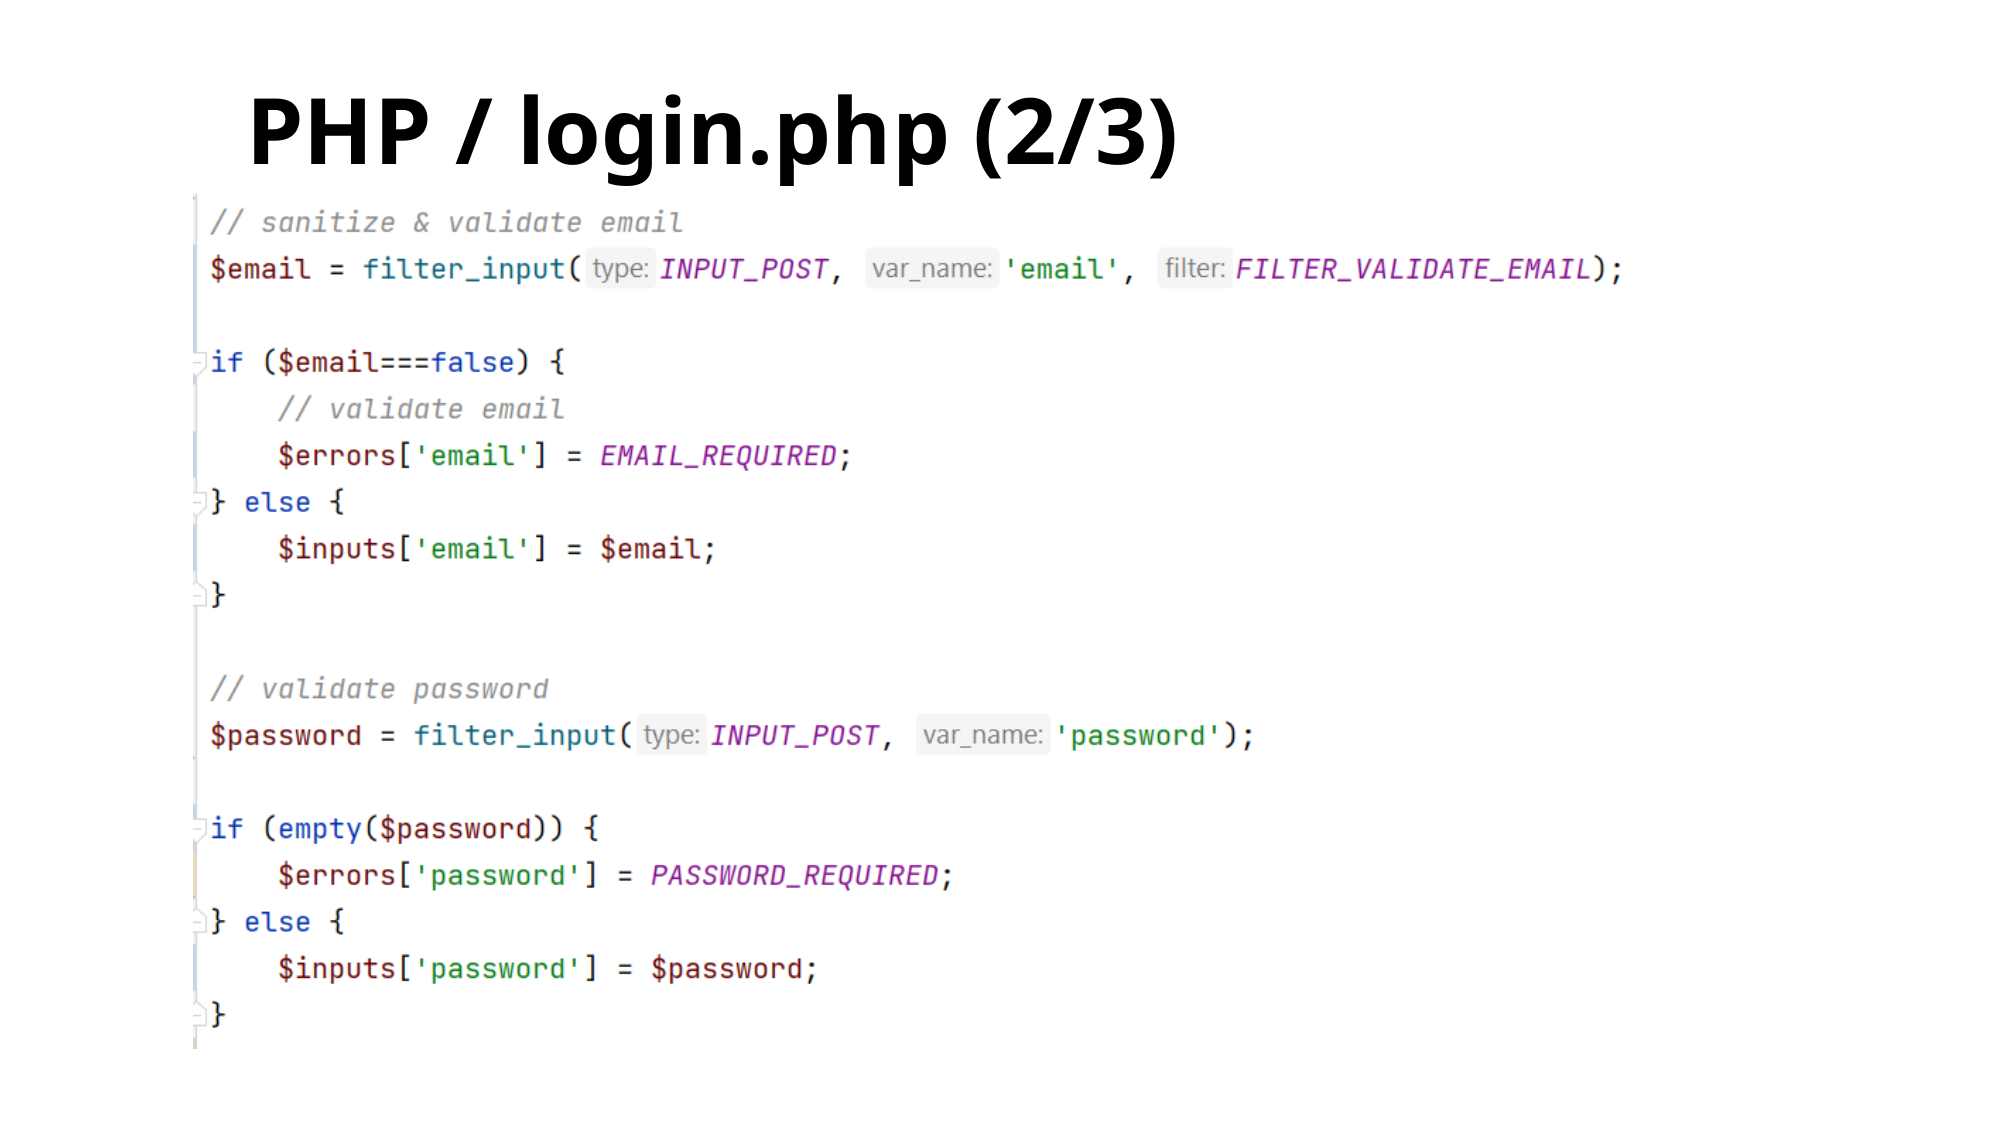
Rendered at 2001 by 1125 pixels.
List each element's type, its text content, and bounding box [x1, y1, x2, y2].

title PHP / login.php (2/3) [231, 76, 1673, 195]
picture [193, 193, 1638, 1050]
